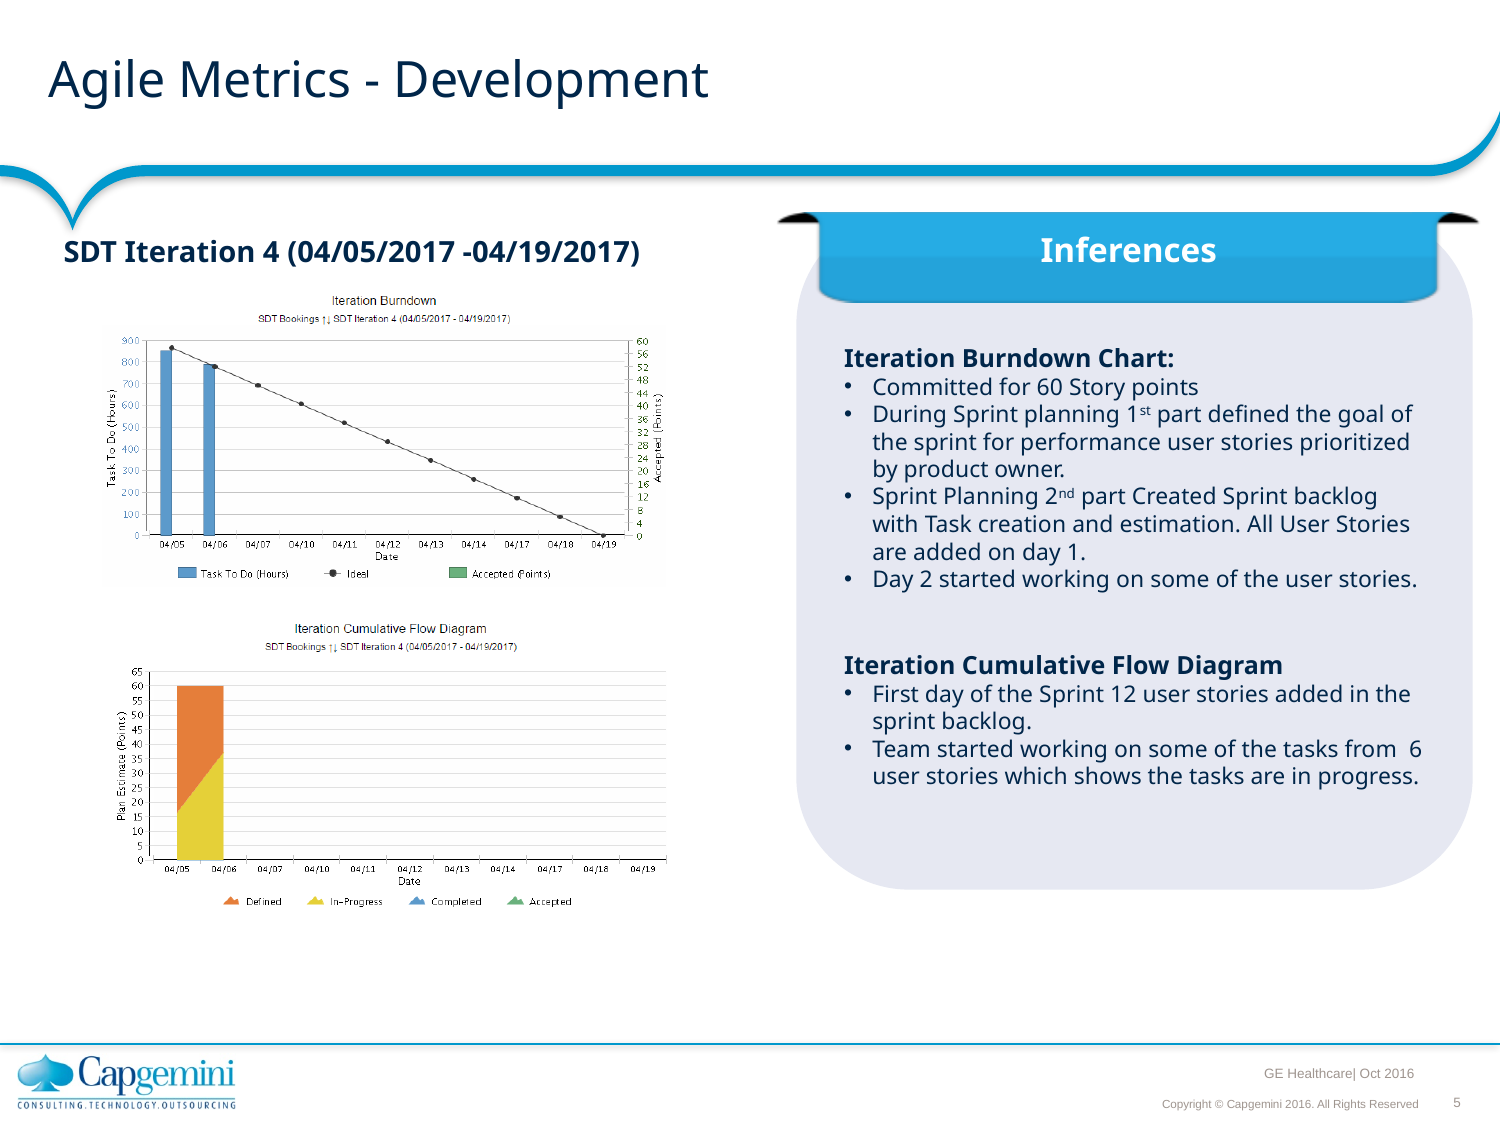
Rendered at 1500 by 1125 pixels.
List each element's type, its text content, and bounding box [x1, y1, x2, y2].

title Agile Metrics - Development [0, 0, 1500, 165]
picture [17, 1053, 236, 1110]
text_box SDT Iteration 4 (04/05/2017 -04/19/2017) [48, 226, 783, 311]
text_box Iteration Burndown Chart: Committed for 60 Story points During Sprint planning 1st part defined the goal of the sprint for performance user stories prioritized by product owner. Sprint Planning 2nd part Created Sprint backlog with Task creation and estimation. All User Stories are added on day 1. Day 2 started working on some of the user stories. Iteration Cumulative Flow Diagram First day of the Sprint 12 user stories added in the sprint backlog. Team started working on some of the tasks from 6 user stories which shows the tasks are in progress. [796, 310, 1473, 890]
picture [776, 211, 1482, 304]
picture [84, 606, 687, 926]
picture [66, 278, 682, 588]
